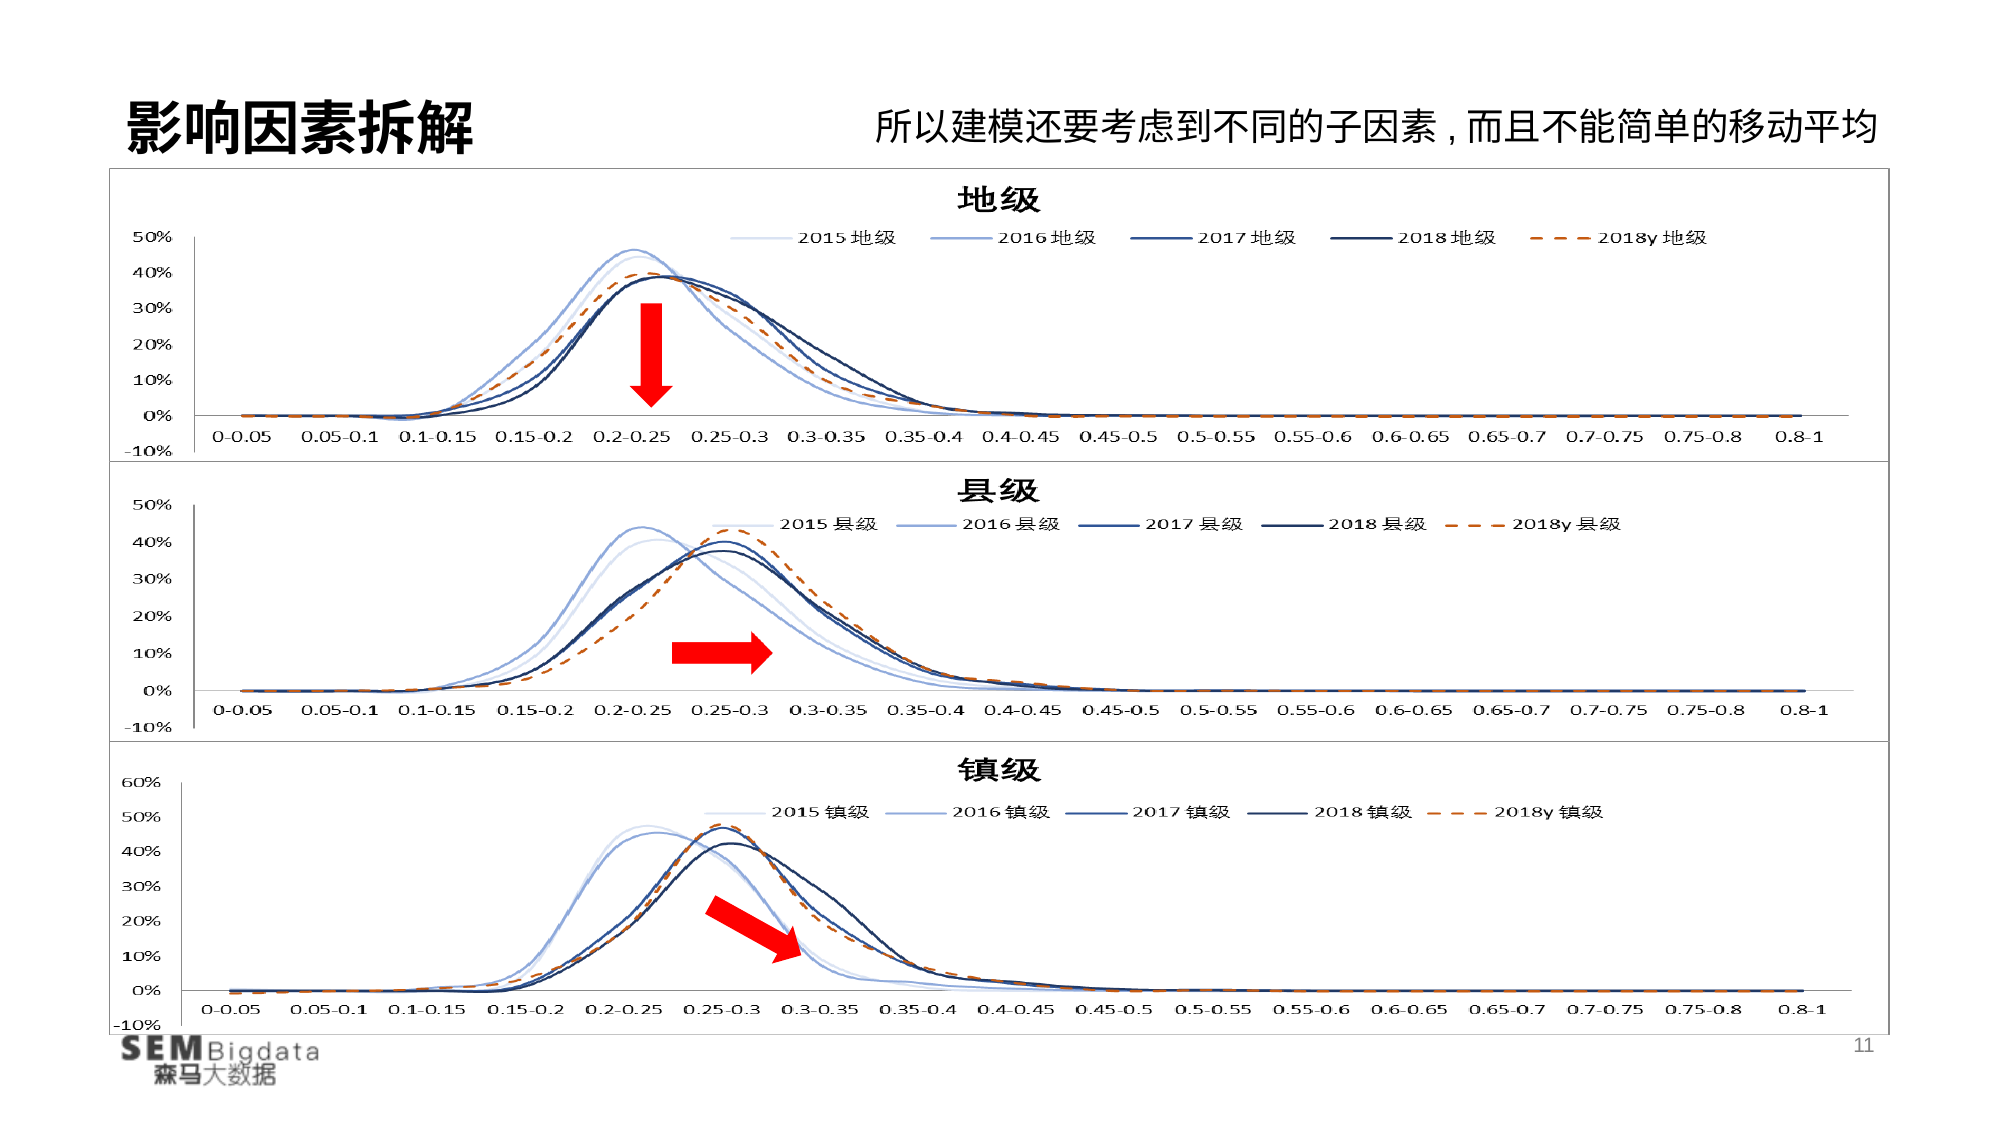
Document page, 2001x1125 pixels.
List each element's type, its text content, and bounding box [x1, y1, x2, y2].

slide_number 11 [1412, 1035, 1890, 1058]
picture [109, 168, 1890, 1103]
title 影响因素拆解 [109, 0, 1890, 168]
text_box 所以建模还要考虑到不同的子因素,而且不能简单的移动平均 [860, 95, 1901, 156]
